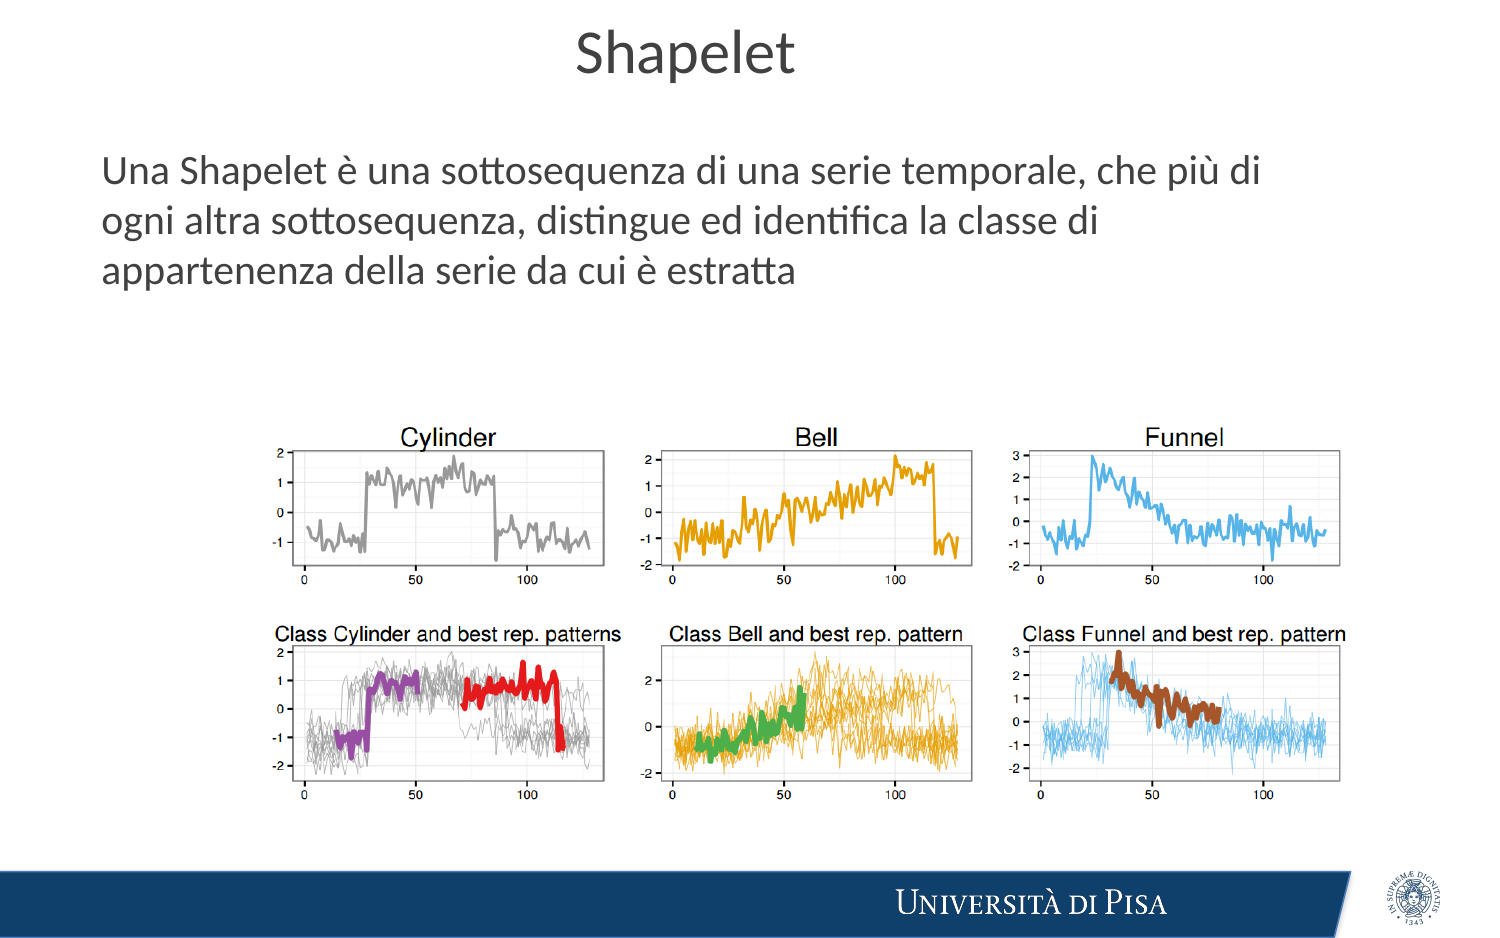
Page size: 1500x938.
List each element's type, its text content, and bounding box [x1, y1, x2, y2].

picture [894, 888, 1167, 915]
text_box [0, 871, 1351, 938]
picture [256, 405, 1351, 809]
text_box Shapelet [376, 0, 996, 127]
text_box Una Shapelet è una sottosequenza di una serie temporale, che più di ogni altra sottosequenza, distingue ed identifica la classe di appartenenza della serie da cui è estratta [86, 127, 1351, 505]
picture [1387, 871, 1440, 926]
text_box [721, 128, 1341, 404]
